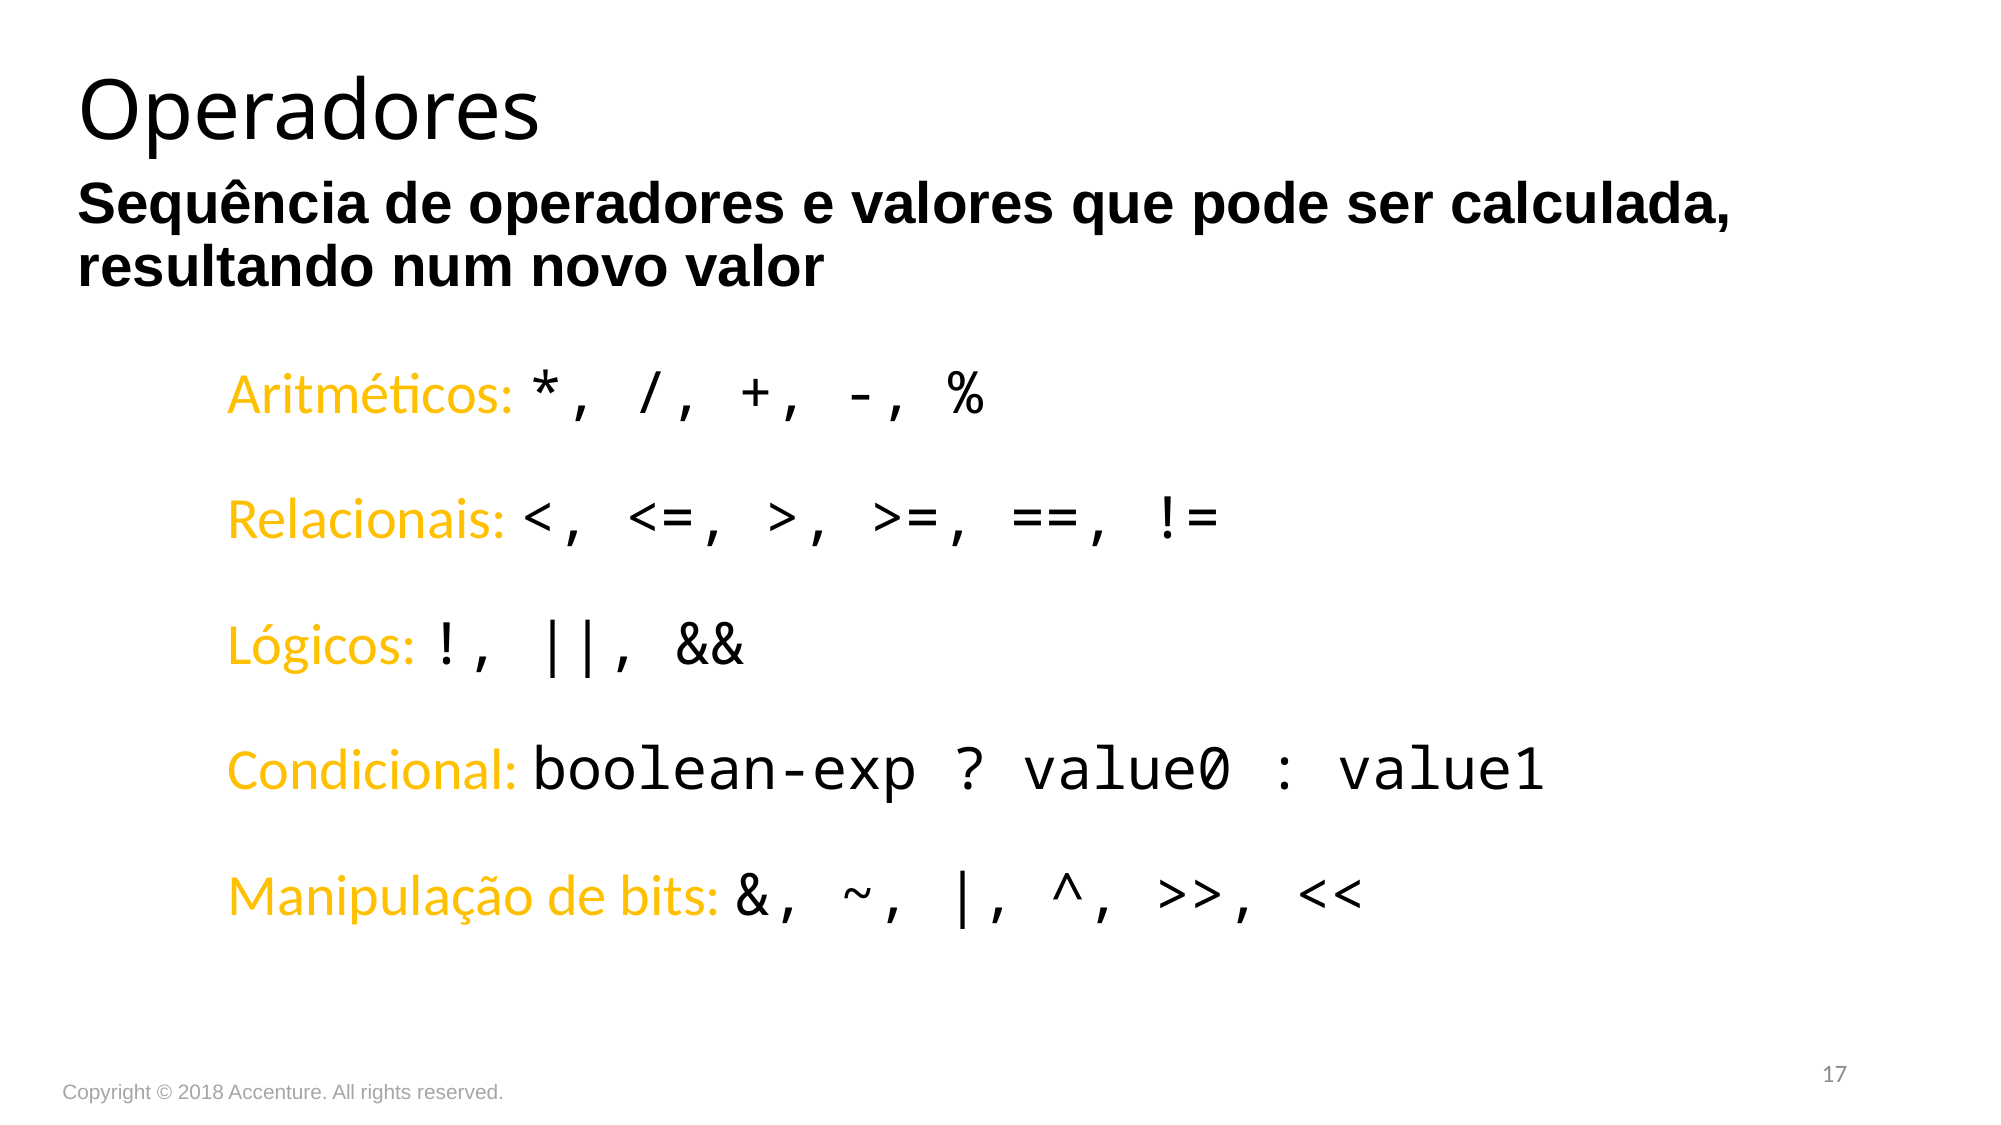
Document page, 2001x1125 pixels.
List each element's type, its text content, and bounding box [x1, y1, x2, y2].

slide_number 17 [1412, 1042, 1863, 1103]
text_box Operadores [62, 59, 1863, 278]
text_box Copyright © 2018 Accenture. All rights reserved. [62, 1069, 1000, 1104]
list Sequência de operadores e valores que pode ser calculada, resultando num novo valor Aritméticos: *, /, +, -, % Relacionais: <, <=, >, >=, ==, != Lógicos: !, ||, && Condicional: boolean-exp ? value0 : value1 Manipulação de bits: &, ~, |, ^, >>, << [62, 166, 1907, 1070]
